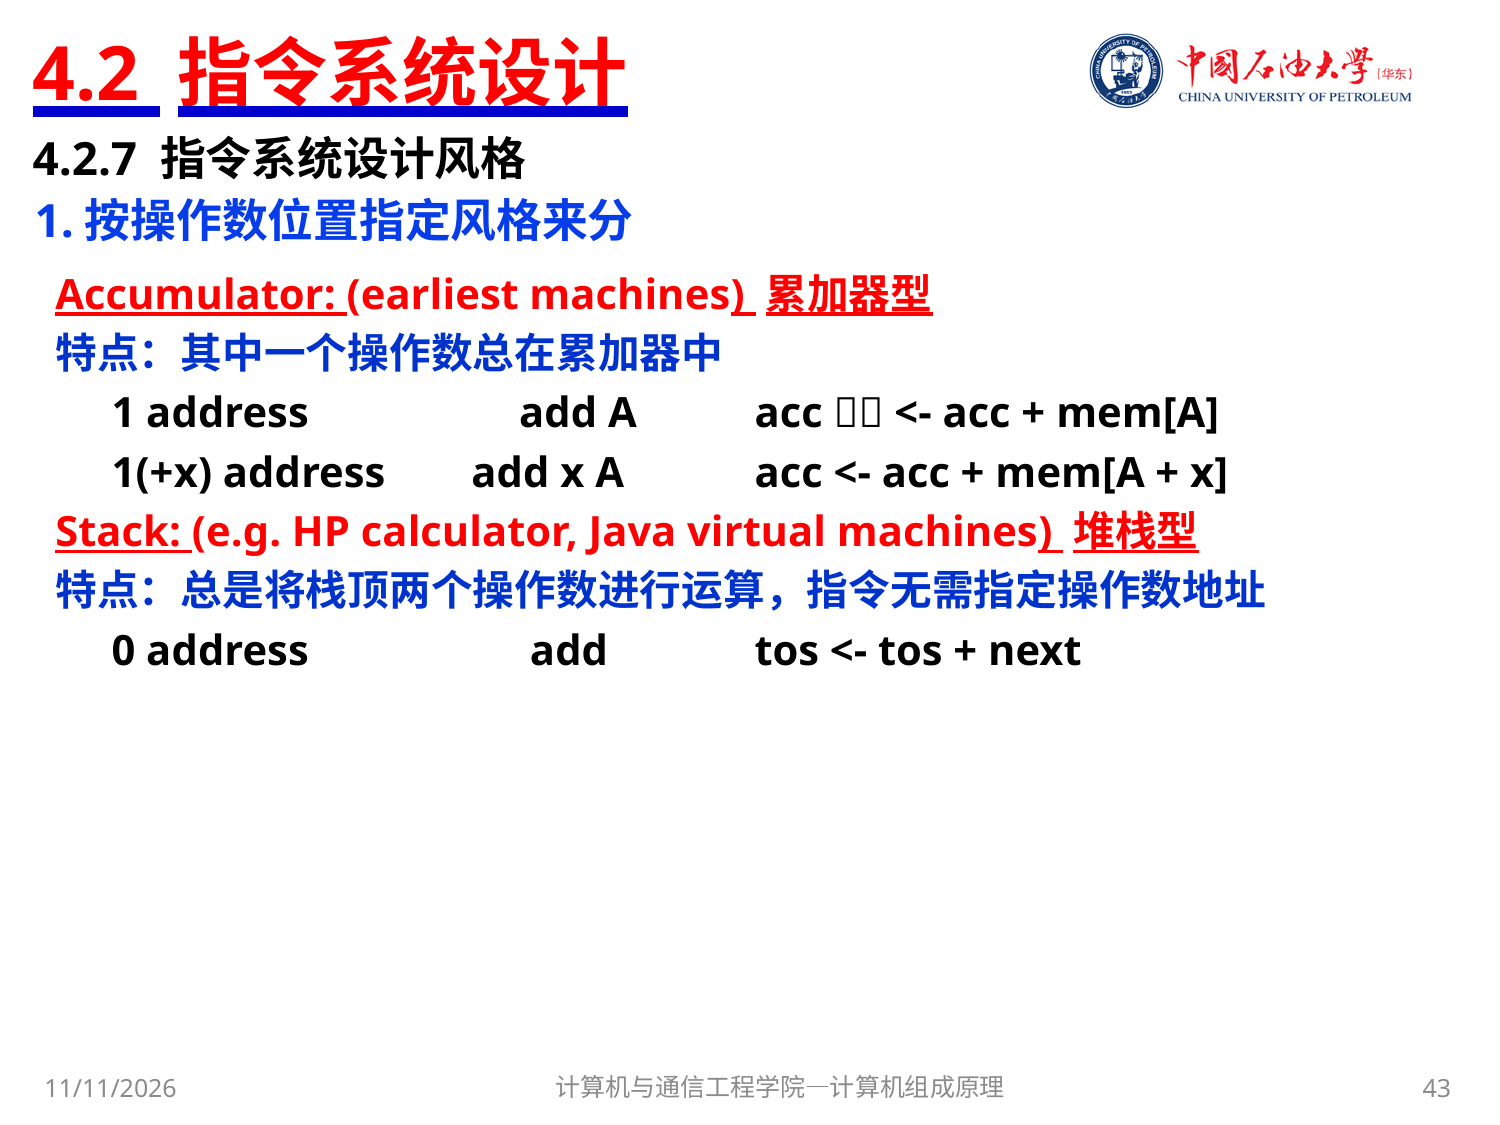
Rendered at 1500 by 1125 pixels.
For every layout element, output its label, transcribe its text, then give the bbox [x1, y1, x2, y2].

footer 计算机与通信工程学院—计算机组成原理 [501, 1056, 1059, 1117]
list 4.2.7 指令系统设计风格 [17, 121, 680, 209]
slide_number 43 [1116, 1059, 1467, 1119]
text_box 1.按操作数位置指定风格来分 [19, 184, 786, 249]
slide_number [29, 1059, 380, 1119]
title 4.2 指令系统设计 [17, 7, 1471, 135]
text_box Accumulator: (earliest machines) 累加器型 特点：其中一个操作数总在累加器中 1 address add A acc  <- acc + mem[A] 1(+x) address add x A acc <- acc + mem[A + x] Stack: (e.g. HP calculator, Java virtual machines) 堆栈型 特点：总是将栈顶两个操作数进行运算，指令无需指定操作数地址 0 address add tos <- tos + next [45, 262, 1471, 678]
